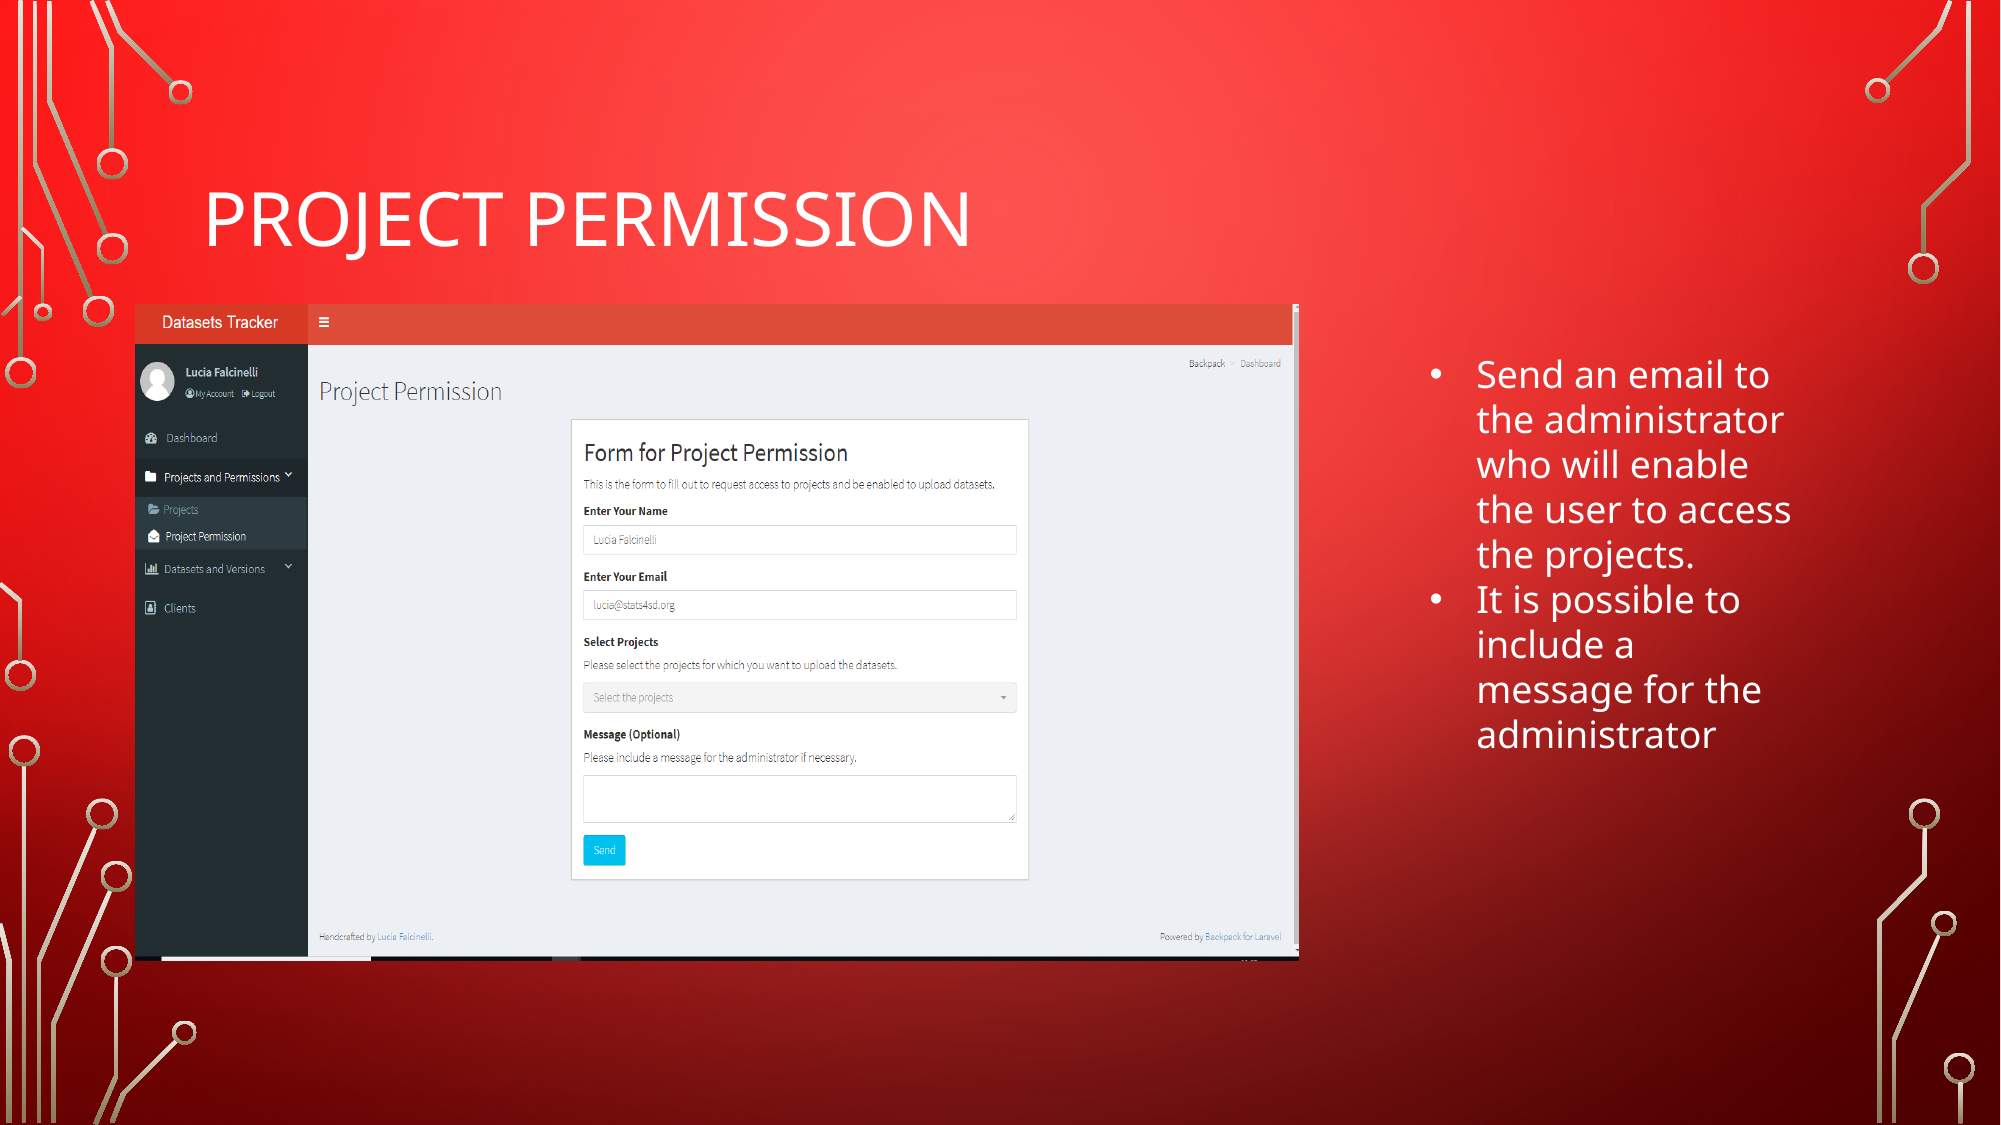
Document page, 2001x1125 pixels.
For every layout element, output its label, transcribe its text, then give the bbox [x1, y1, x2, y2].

title Project Permission [187, 101, 1813, 344]
text_box Send an email to the administrator who will enable the user to access the projects. It is possible to include a message for the administrator [1414, 343, 1813, 764]
picture [134, 304, 1299, 961]
